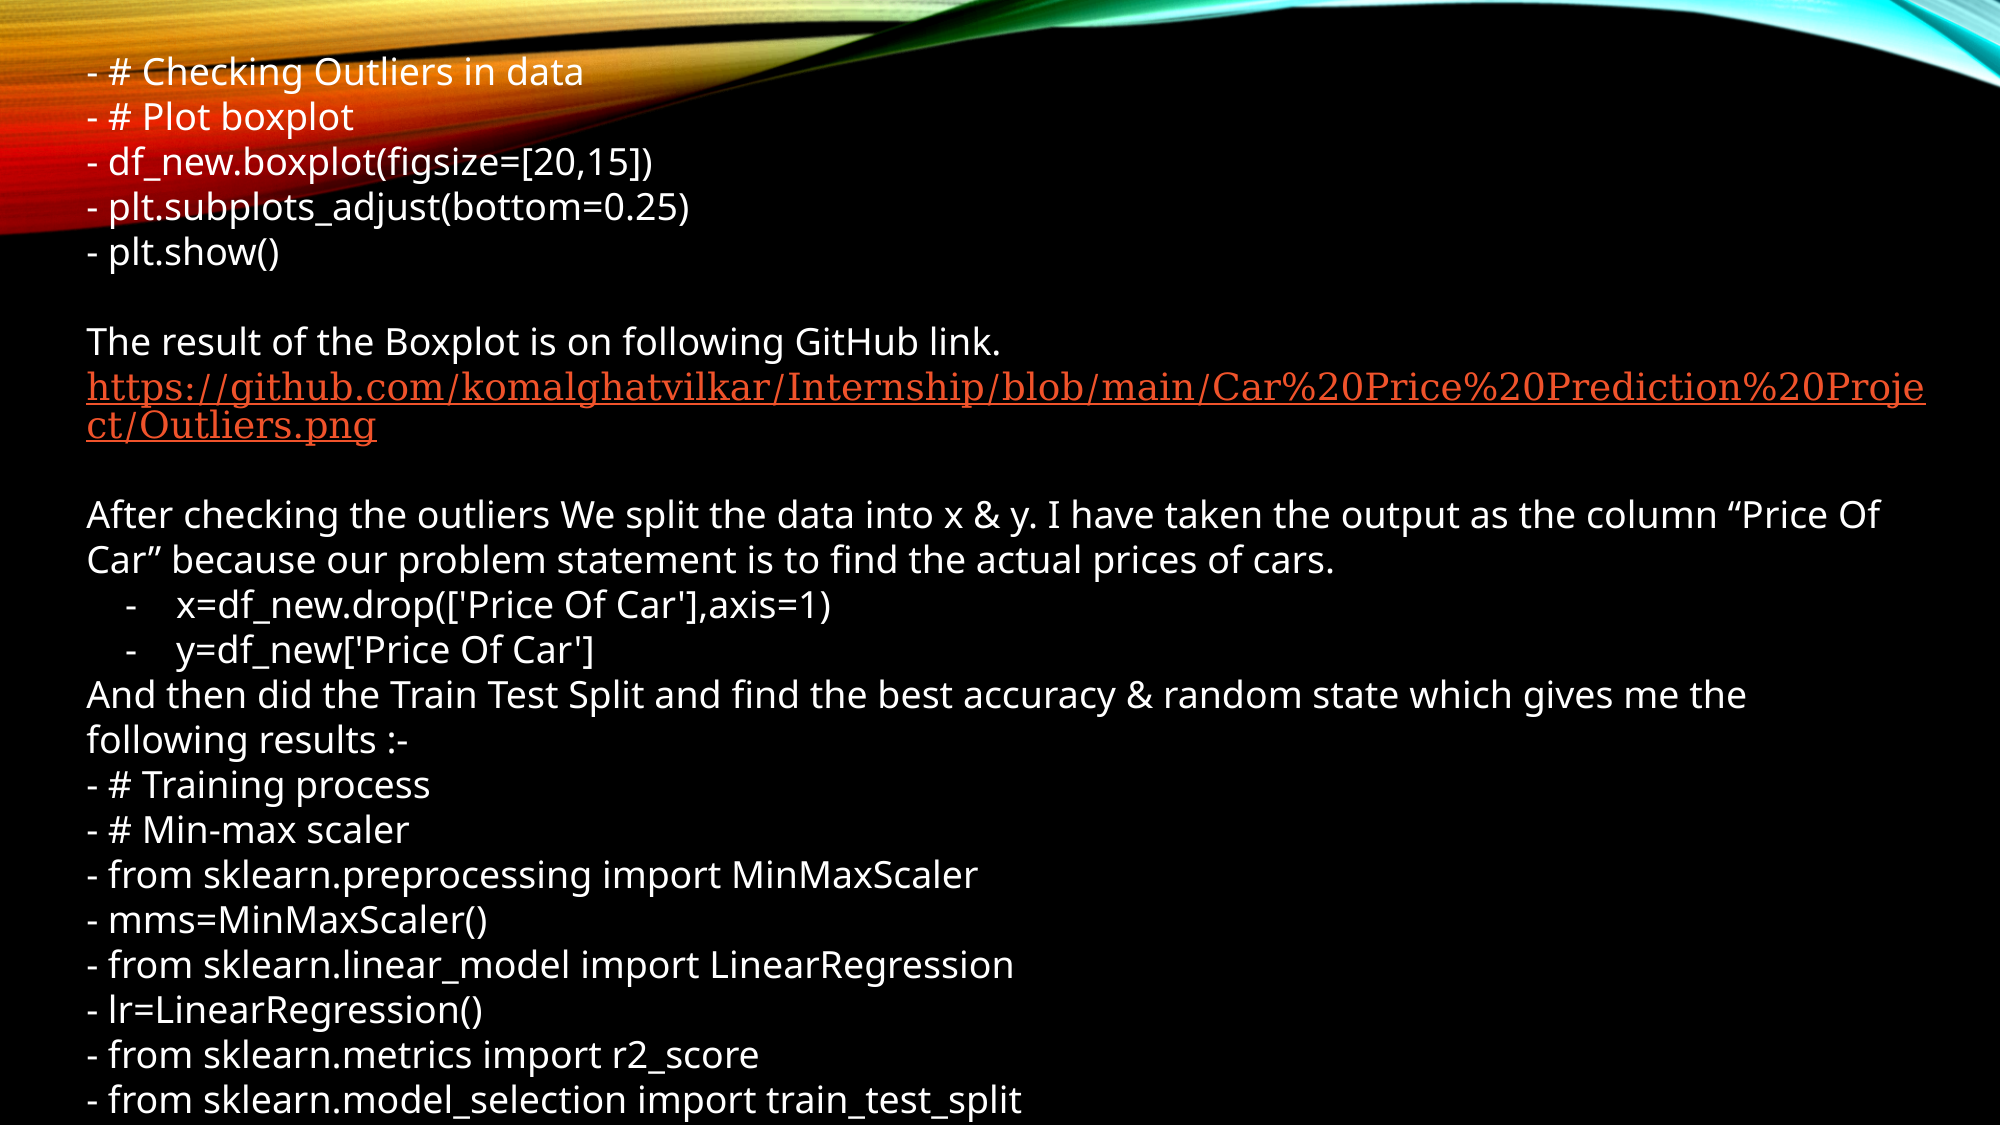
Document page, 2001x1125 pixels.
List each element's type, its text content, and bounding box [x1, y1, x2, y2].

picture [0, 0, 2000, 237]
text_box - # Checking Outliers in data - # Plot boxplot - df_new.boxplot(figsize=[20,15]) - plt.subplots_adjust(bottom=0.25) - plt.show() The result of the Boxplot is on following GitHub link. https://github.com/komalghatvilkar/Internship/blob/main/Car%20Price%20Prediction%20Project/Outliers.png After checking the outliers We split the data into x & y. I have taken the output as the column “Price Of Car” because our problem statement is to find the actual prices of cars. - x=df_new.drop(['Price Of Car'],axis=1) - y=df_new['Price Of Car'] And then did the Train Test Split and find the best accuracy & random state which gives me the following results :- - # Training process - # Min-max scaler - from sklearn.preprocessing import MinMaxScaler - mms=MinMaxScaler() - from sklearn.linear_model import LinearRegression - lr=LinearRegression() - from sklearn.metrics import r2_score - from sklearn.model_selection import train_test_split [71, 40, 1950, 1125]
